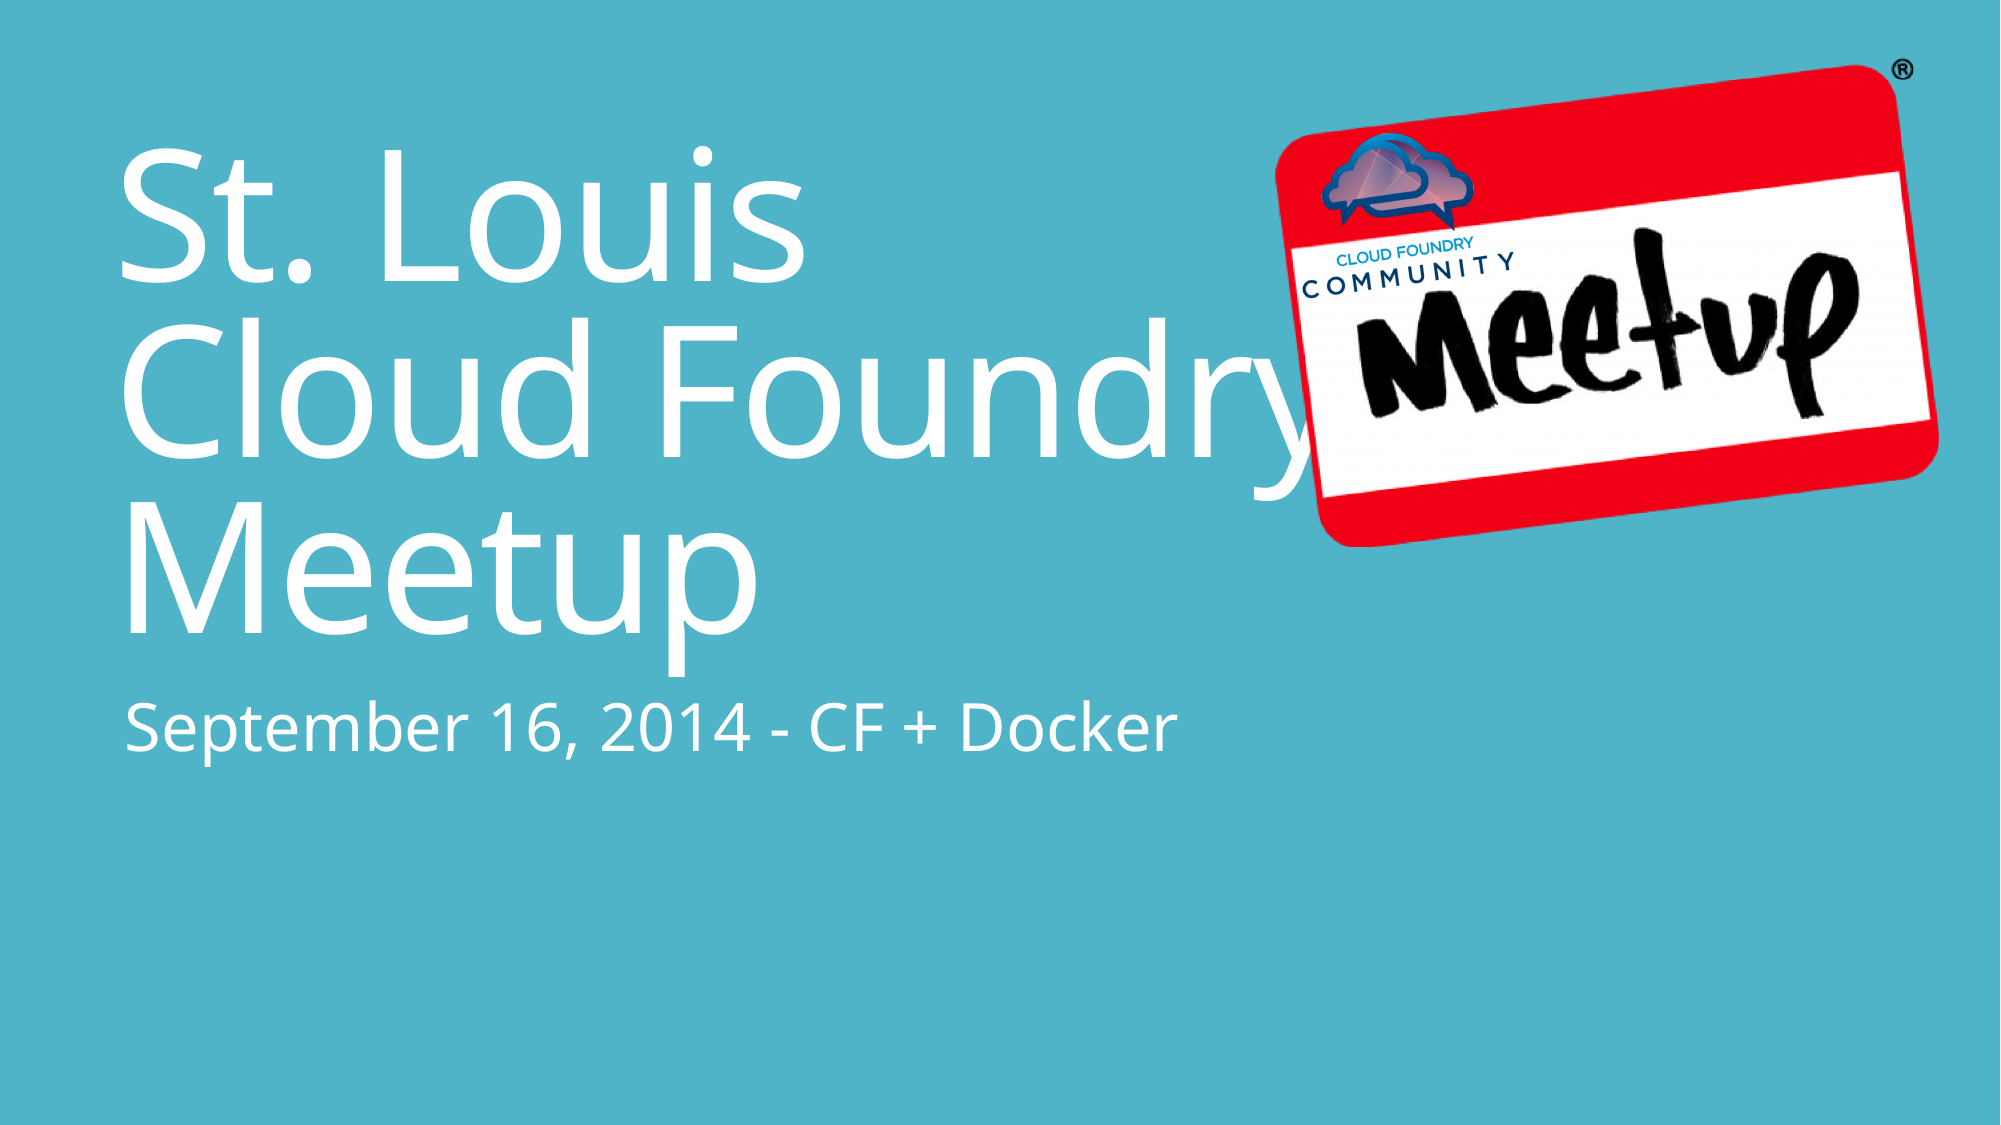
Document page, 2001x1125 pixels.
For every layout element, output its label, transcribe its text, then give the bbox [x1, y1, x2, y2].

title St. Louis Cloud Foundry Meetup [98, 126, 1868, 677]
picture [1274, 56, 1939, 548]
subtitle September 16, 2014 - CF + Docker [109, 690, 1624, 961]
